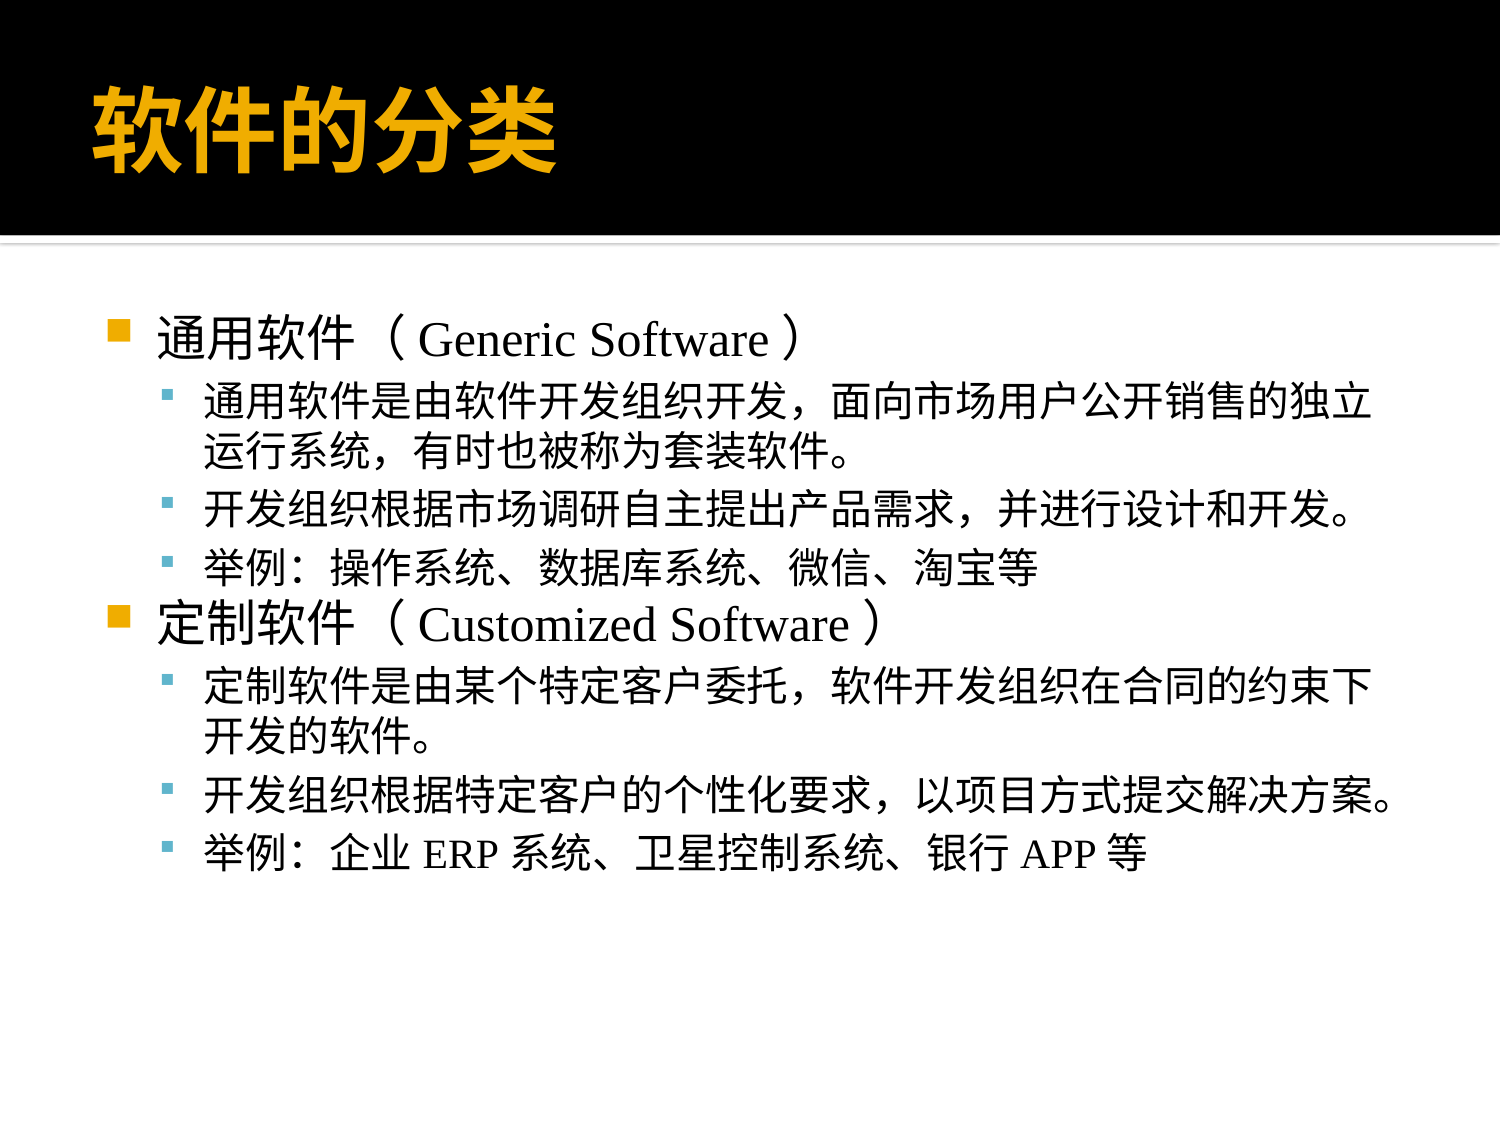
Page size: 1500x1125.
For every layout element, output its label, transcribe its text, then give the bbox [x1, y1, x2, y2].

title 软件的分类 [75, 25, 1425, 231]
list 通用软件（Generic Software） 通用软件是由软件开发组织开发，面向市场用户公开销售的独立运行系统，有时也被称为套装软件。 开发组织根据市场调研自主提出产品需求，并进行设计和开发。 举例：操作系统、数据库系统、微信、淘宝等 定制软件（Customized Software） 定制软件是由某个特定客户委托，软件开发组织在合同的约束下开发的软件。 开发组织根据特定客户的个性化要求，以项目方式提交解决方案。 举例：企业ERP系统、卫星控制系统、银行APP等 [75, 291, 1425, 1050]
